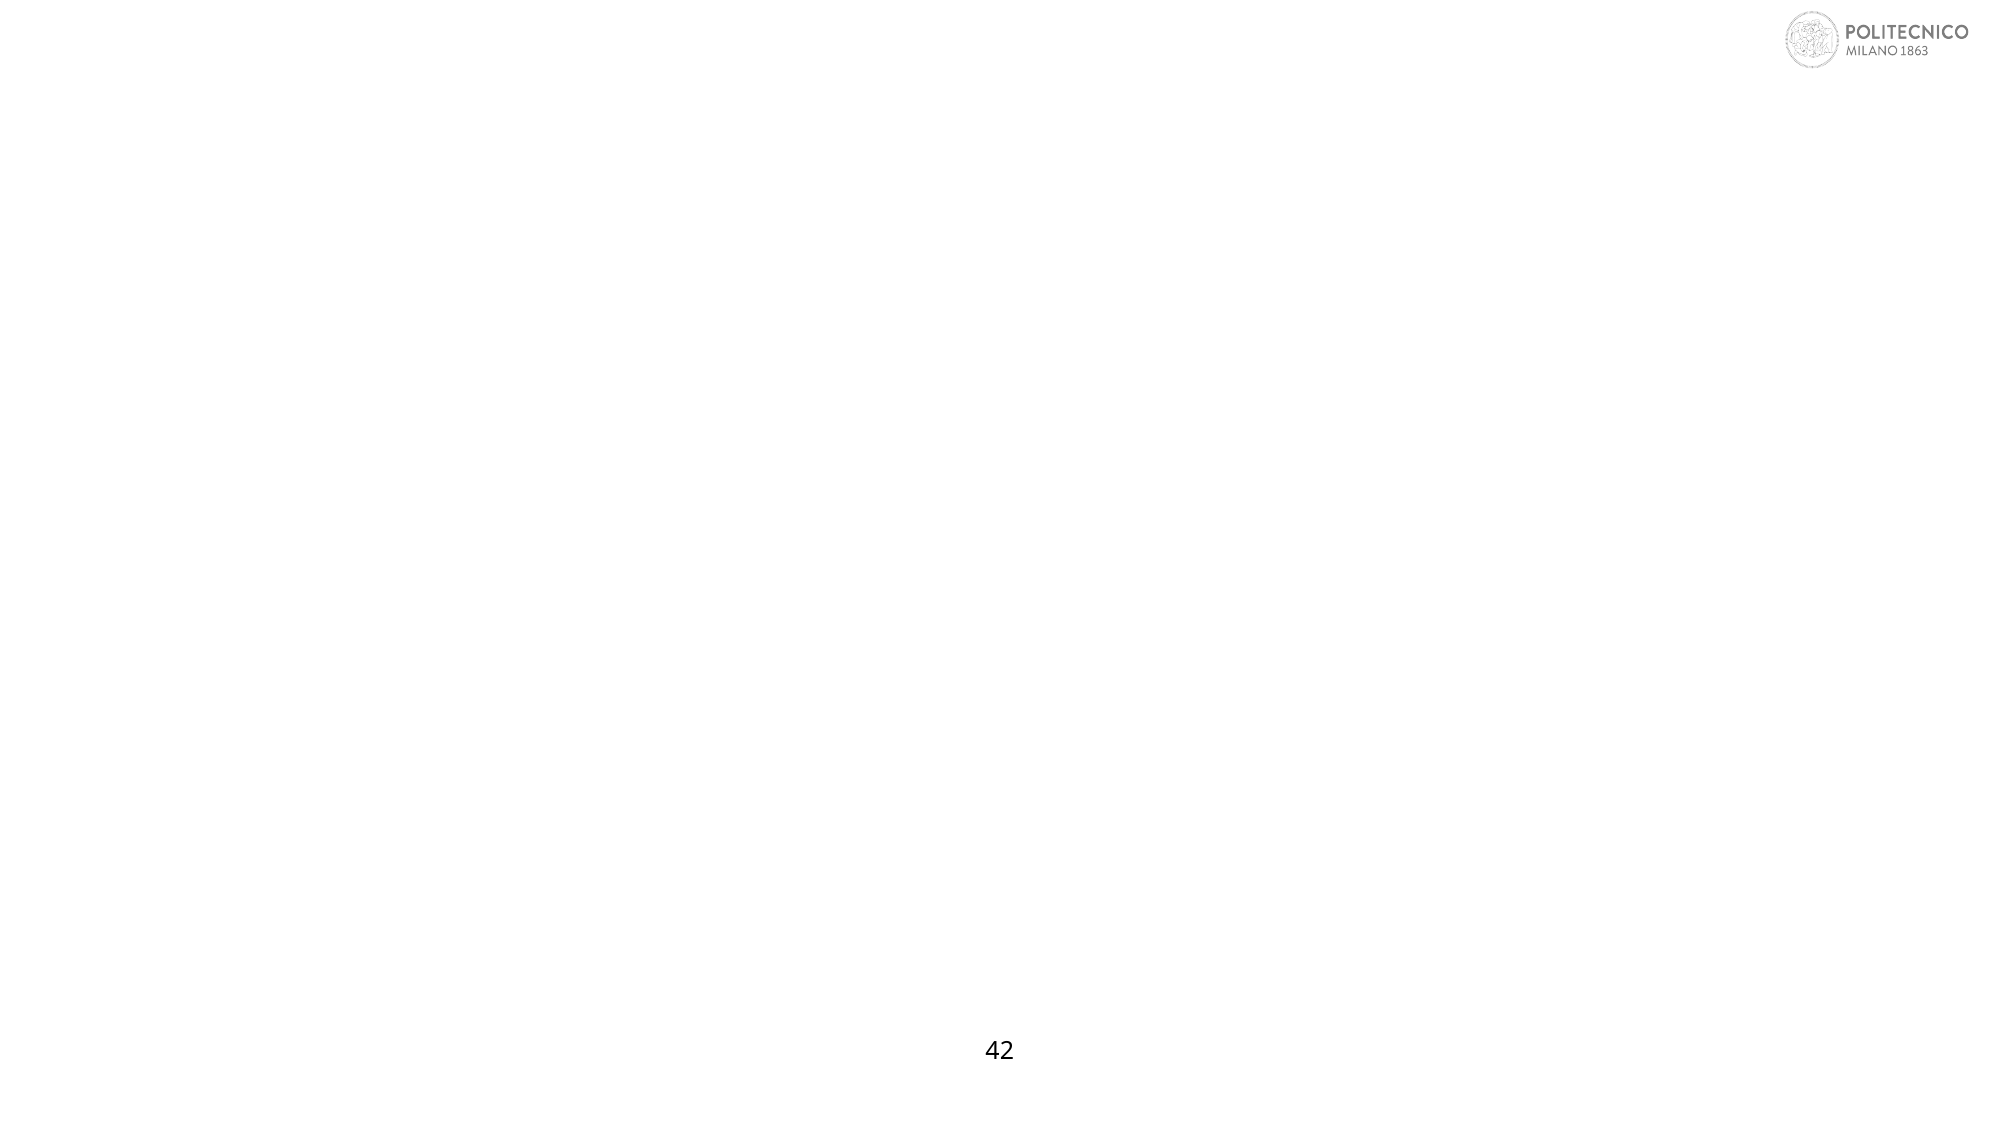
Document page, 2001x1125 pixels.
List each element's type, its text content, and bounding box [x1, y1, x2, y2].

picture [1783, 10, 2000, 70]
text_box 42 [927, 979, 1073, 1098]
